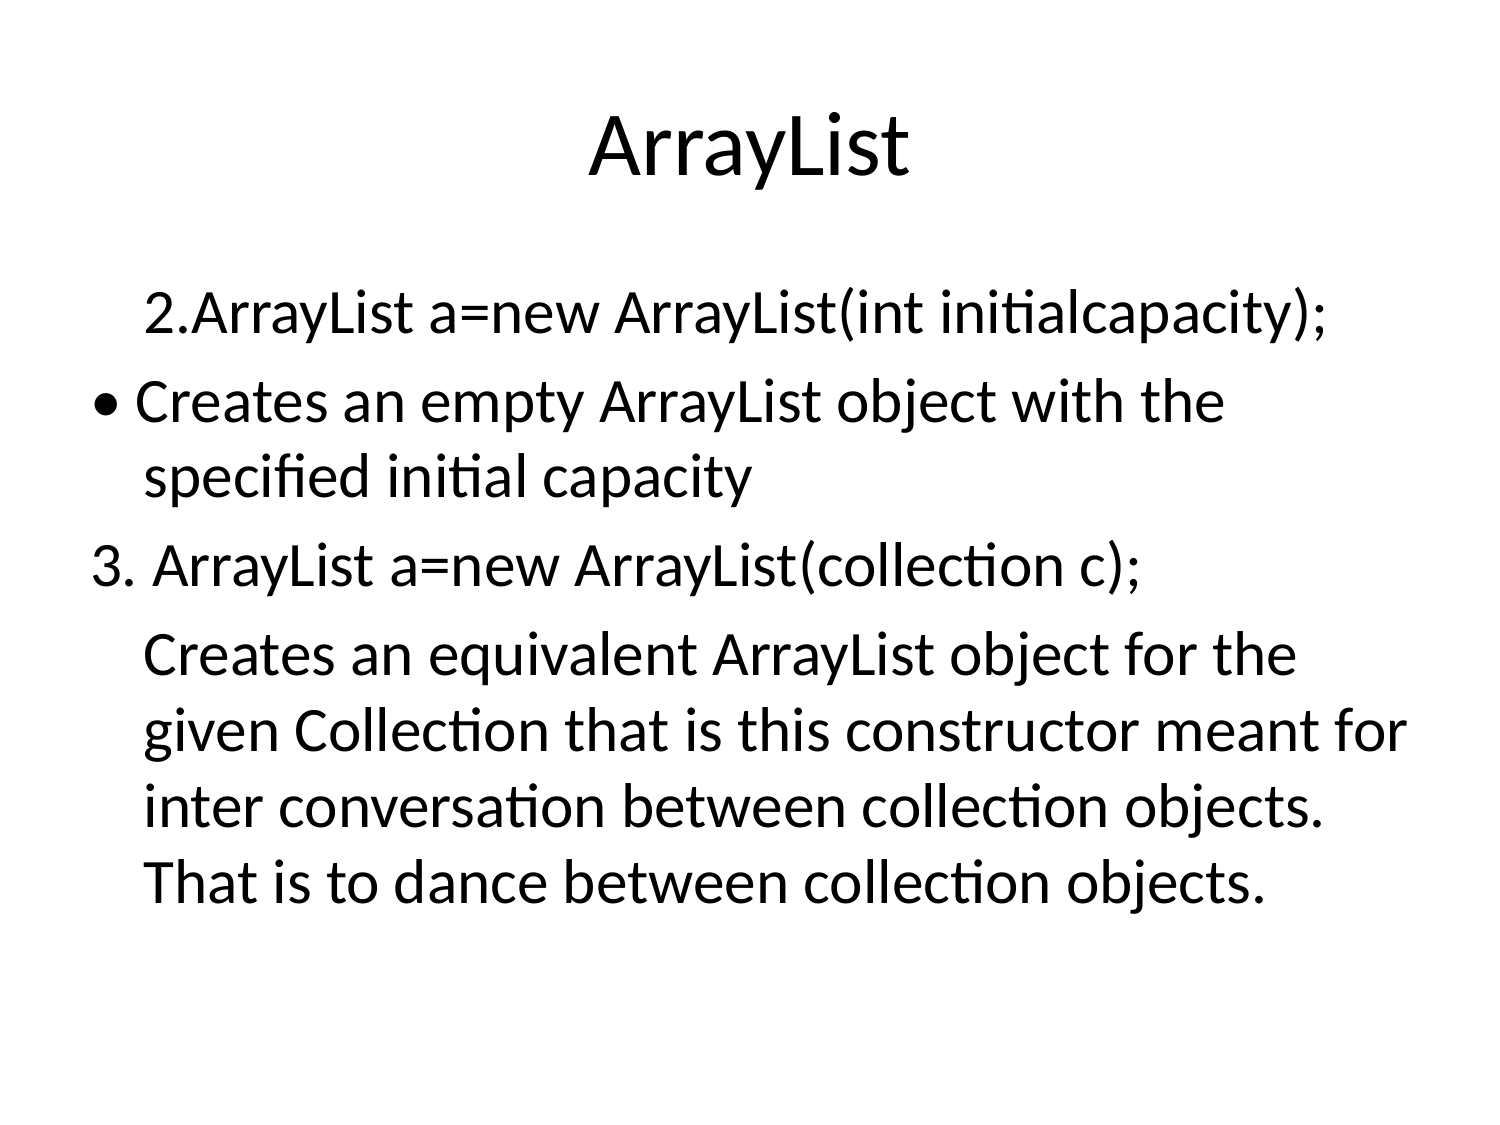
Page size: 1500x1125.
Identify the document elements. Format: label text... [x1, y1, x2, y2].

title ArrayList [75, 45, 1425, 233]
list 2.ArrayList a=new ArrayList(int initialcapacity); • Creates an empty ArrayList object with the specified initial capacity 3. ArrayList a=new ArrayList(collection c); Creates an equivalent ArrayList object for the given Collection that is this constructor meant for inter conversation between collection objects. That is to dance between collection objects. [75, 262, 1425, 1005]
